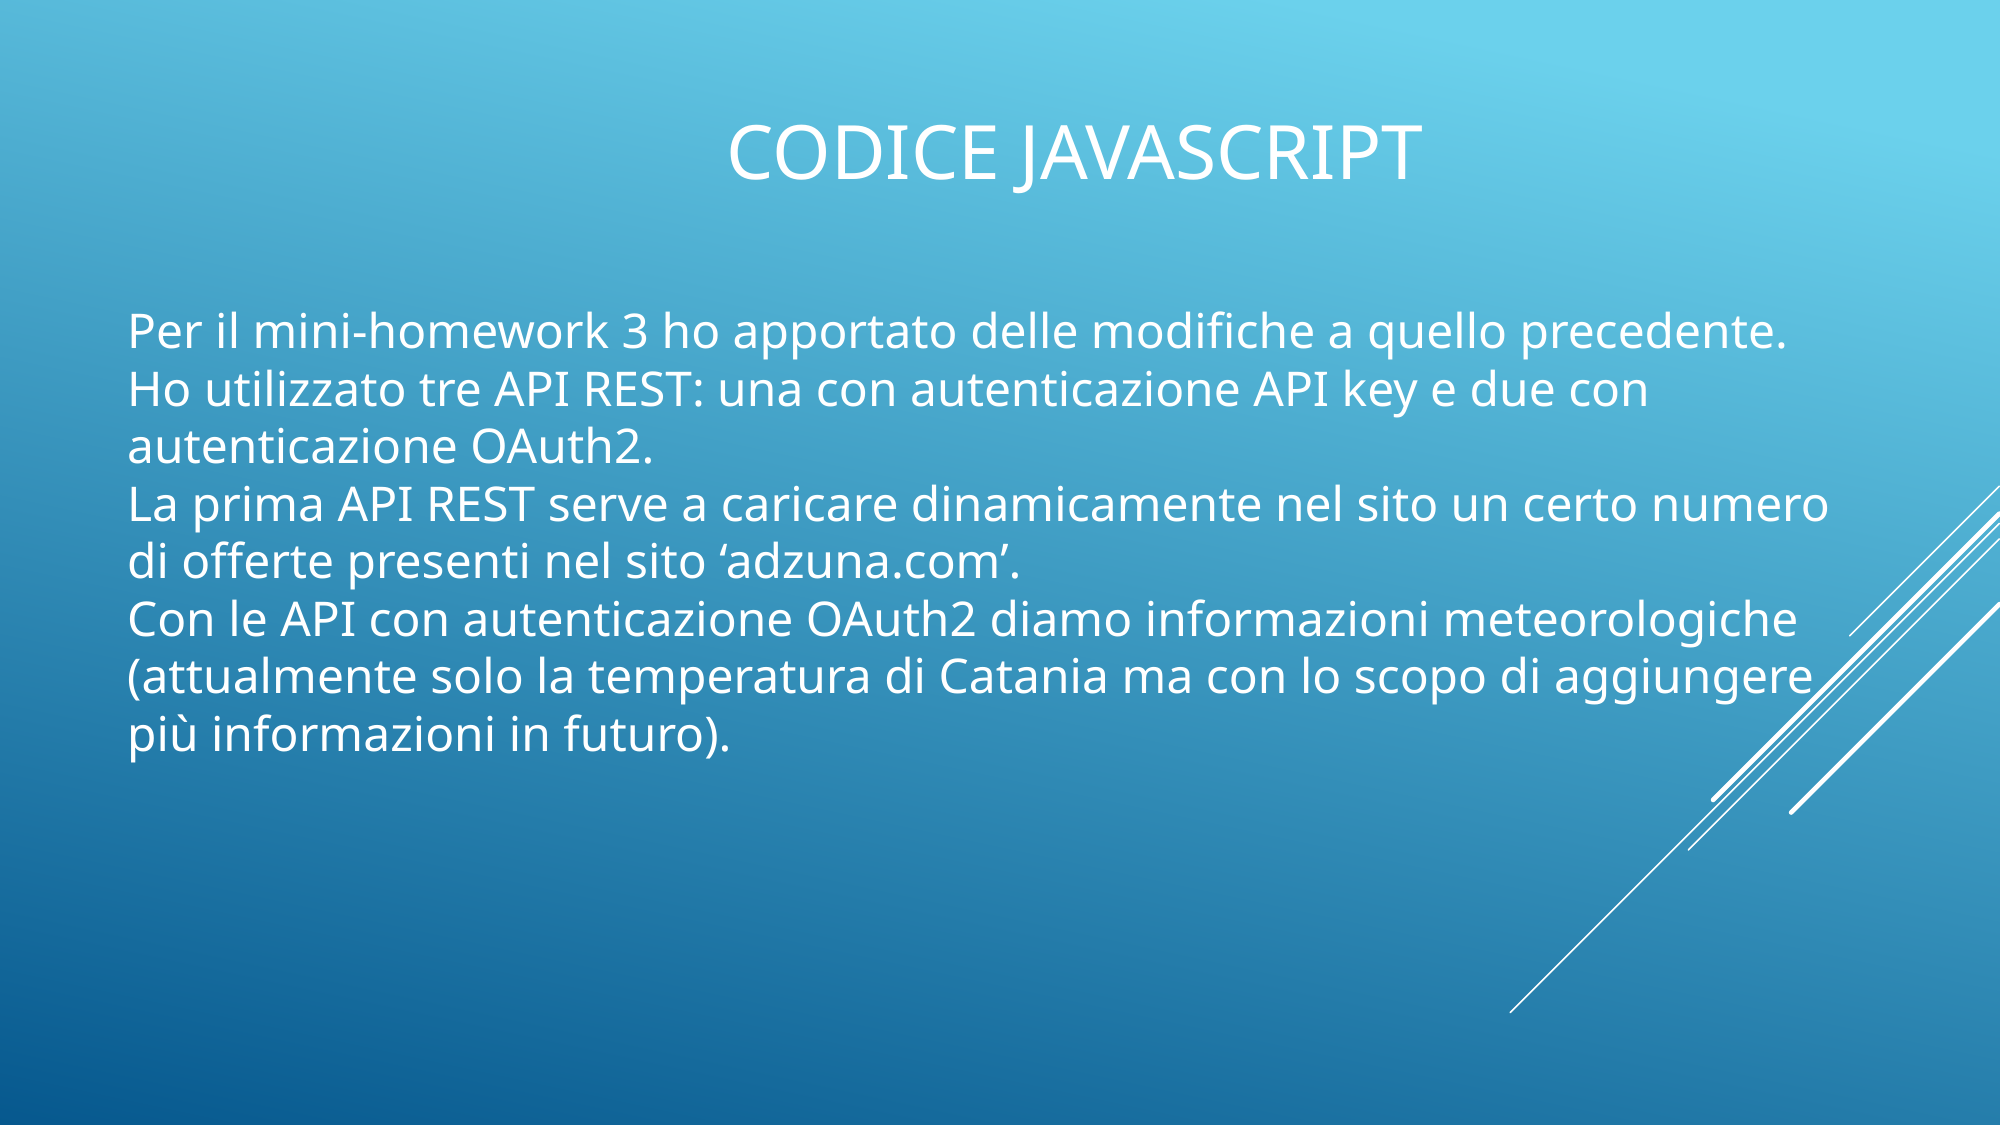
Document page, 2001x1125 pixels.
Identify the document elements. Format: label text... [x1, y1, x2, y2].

title CODICE javascript [112, 25, 1888, 273]
text_box Per il mini-homework 3 ho apportato delle modifiche a quello precedente. Ho utilizzato tre API REST: una con autenticazione API key e due con autenticazione OAuth2. La prima API REST serve a caricare dinamicamente nel sito un certo numero di offerte presenti nel sito ‘adzuna.com’. Con le API con autenticazione OAuth2 diamo informazioni meteorologiche (attualmente solo la temperatura di Catania ma con lo scopo di aggiungere più informazioni in futuro). [112, 293, 1888, 768]
